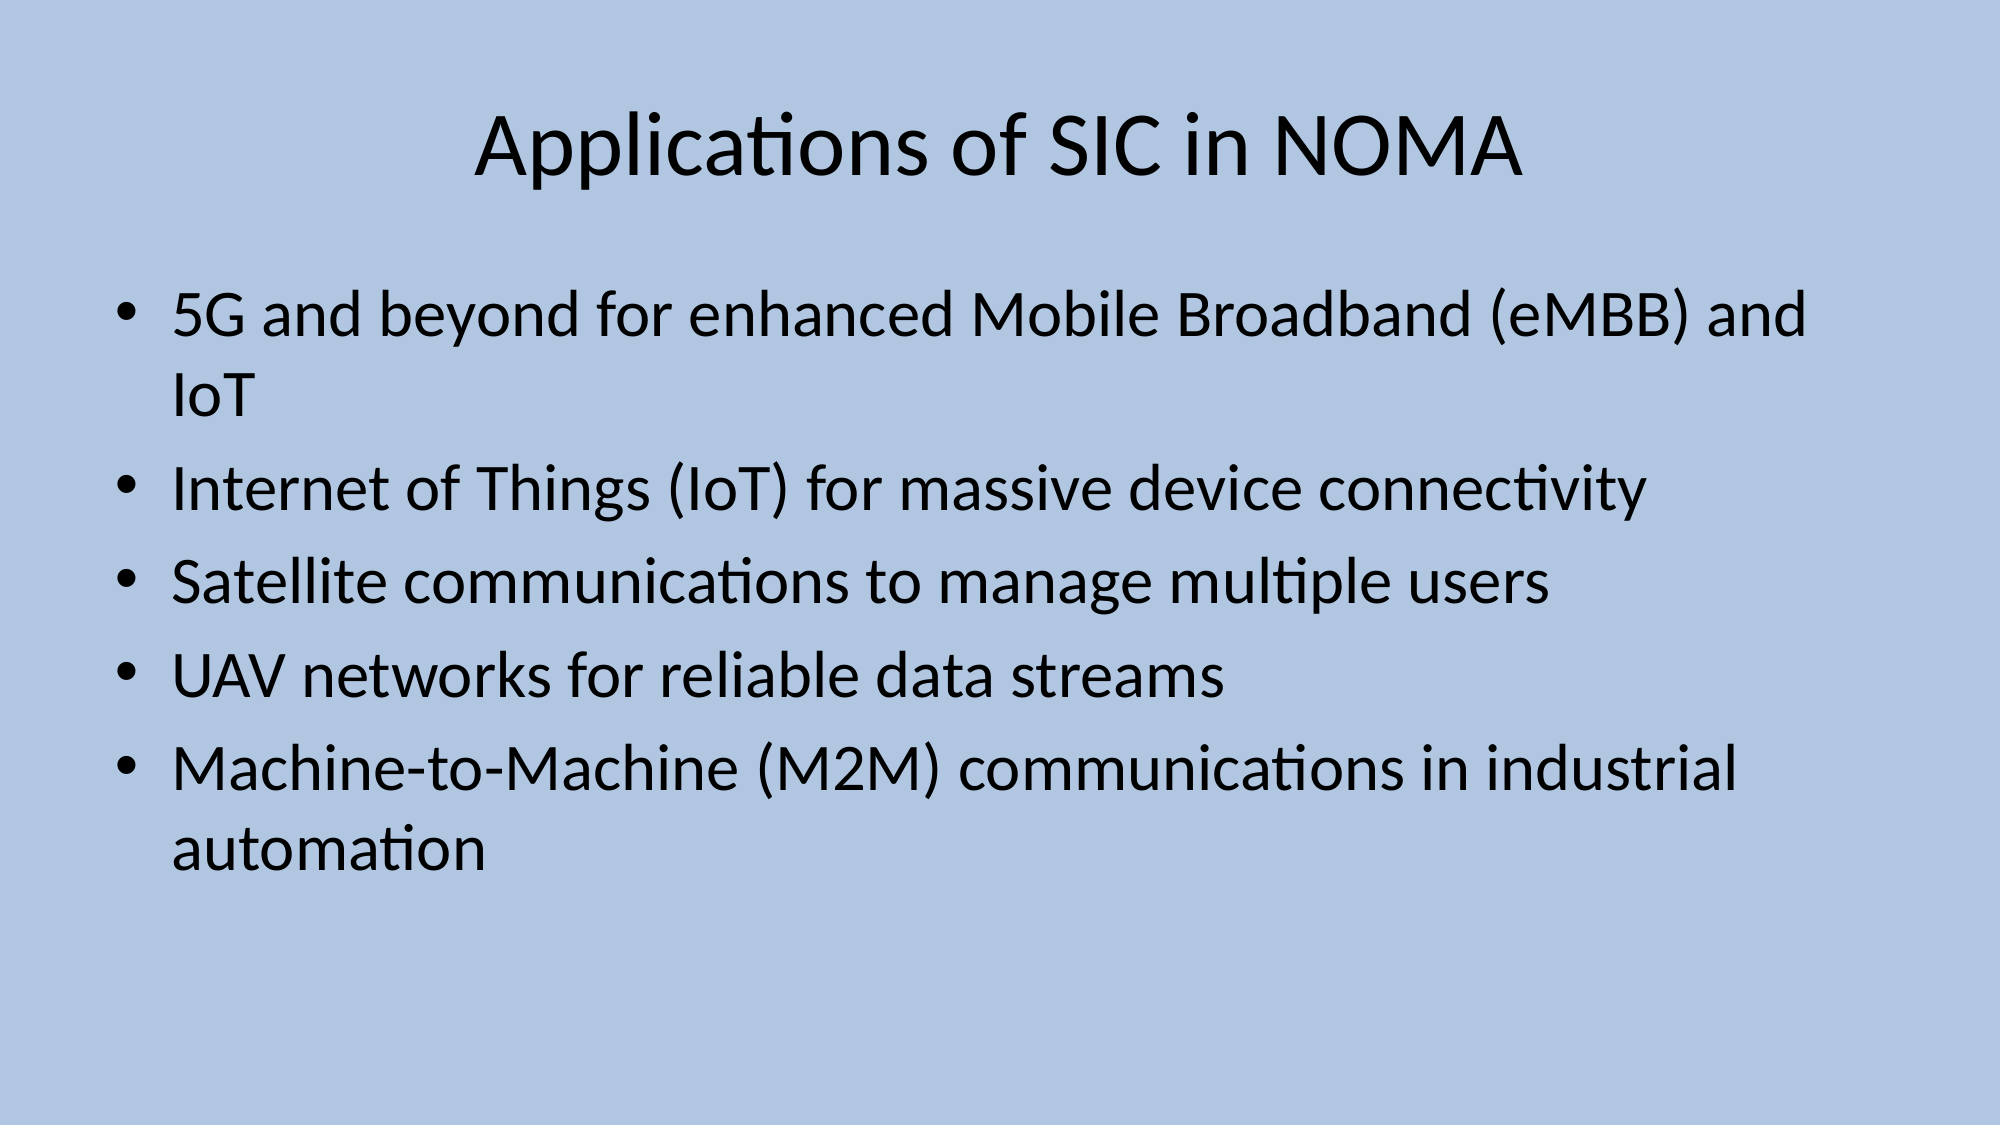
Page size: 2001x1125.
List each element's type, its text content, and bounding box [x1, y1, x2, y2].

list 5G and beyond for enhanced Mobile Broadband (eMBB) and IoT Internet of Things (IoT) for massive device connectivity Satellite communications to manage multiple users UAV networks for reliable data streams Machine-to-Machine (M2M) communications in industrial automation [99, 262, 1900, 1005]
title Applications of SIC in NOMA [99, 45, 1900, 233]
